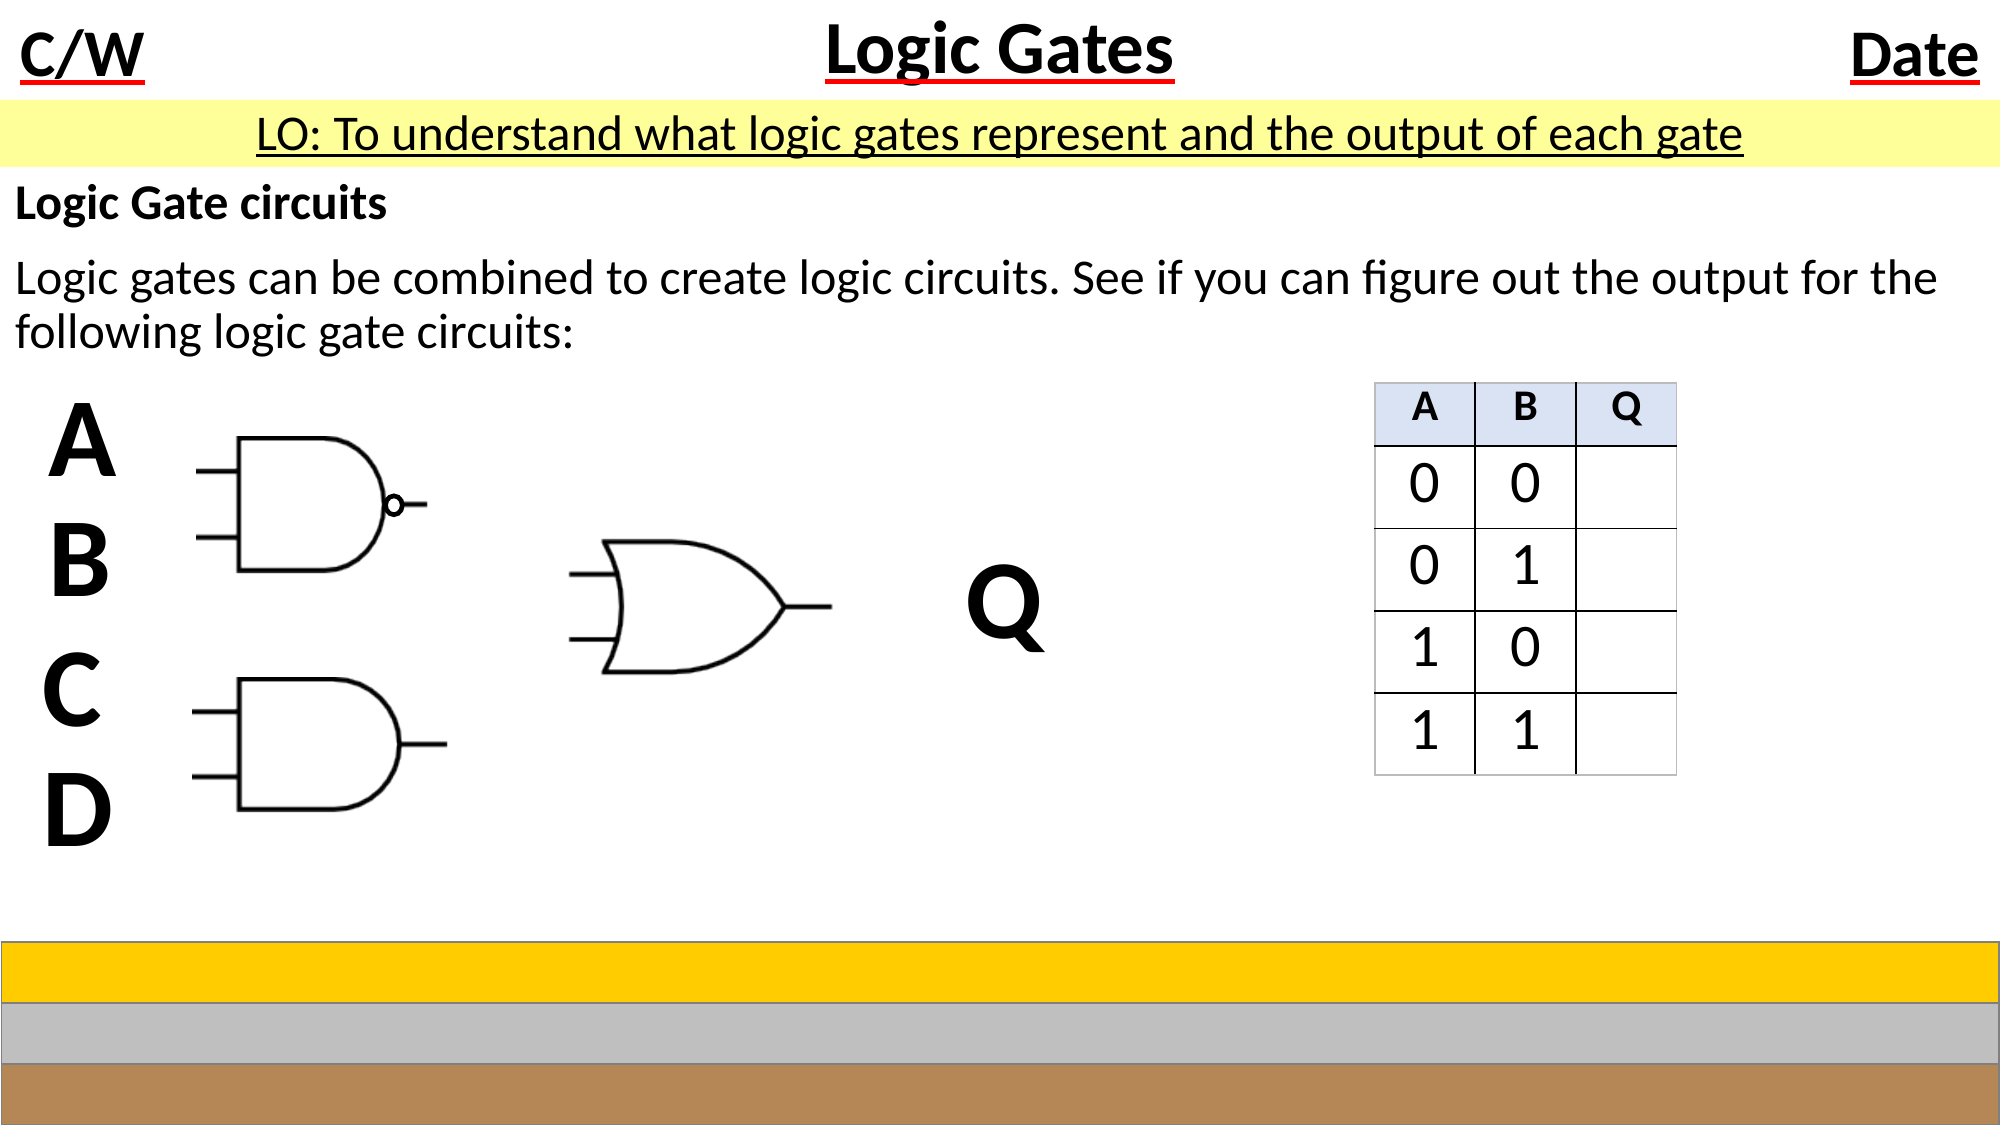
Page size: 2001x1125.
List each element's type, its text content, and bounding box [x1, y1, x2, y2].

table_header Q [1577, 384, 1676, 445]
table_cell 1 [1376, 694, 1474, 774]
text_box A [33, 356, 191, 477]
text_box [185, 436, 438, 601]
title Logic Gates [0, 0, 2000, 99]
table_cell 0 [1376, 447, 1474, 528]
table_cell 0 [1376, 529, 1474, 610]
table_cell [1577, 612, 1676, 692]
text_box D [28, 726, 185, 876]
text_box B [33, 477, 191, 627]
table_cell 1 [1376, 612, 1474, 692]
picture [557, 505, 840, 702]
table_header B [1476, 384, 1575, 445]
table_cell 1 [1476, 529, 1575, 610]
table_cell [1577, 694, 1676, 774]
list LO: To understand what logic gates represent and the output of each gate [0, 99, 2000, 167]
table_cell 0 [1476, 447, 1575, 528]
text_box C [28, 606, 185, 726]
table_header A [1376, 384, 1474, 445]
table_cell [1577, 529, 1676, 610]
table_cell 0 [1476, 612, 1575, 692]
text_box Q [951, 518, 1108, 669]
list Logic Gate circuits Logic gates can be combined to create logic circuits. See if you can figure out the output for the following logic gate circuits: [0, 169, 1999, 942]
table_cell 1 [1476, 694, 1575, 774]
table_cell [1577, 447, 1676, 528]
picture [179, 677, 459, 840]
